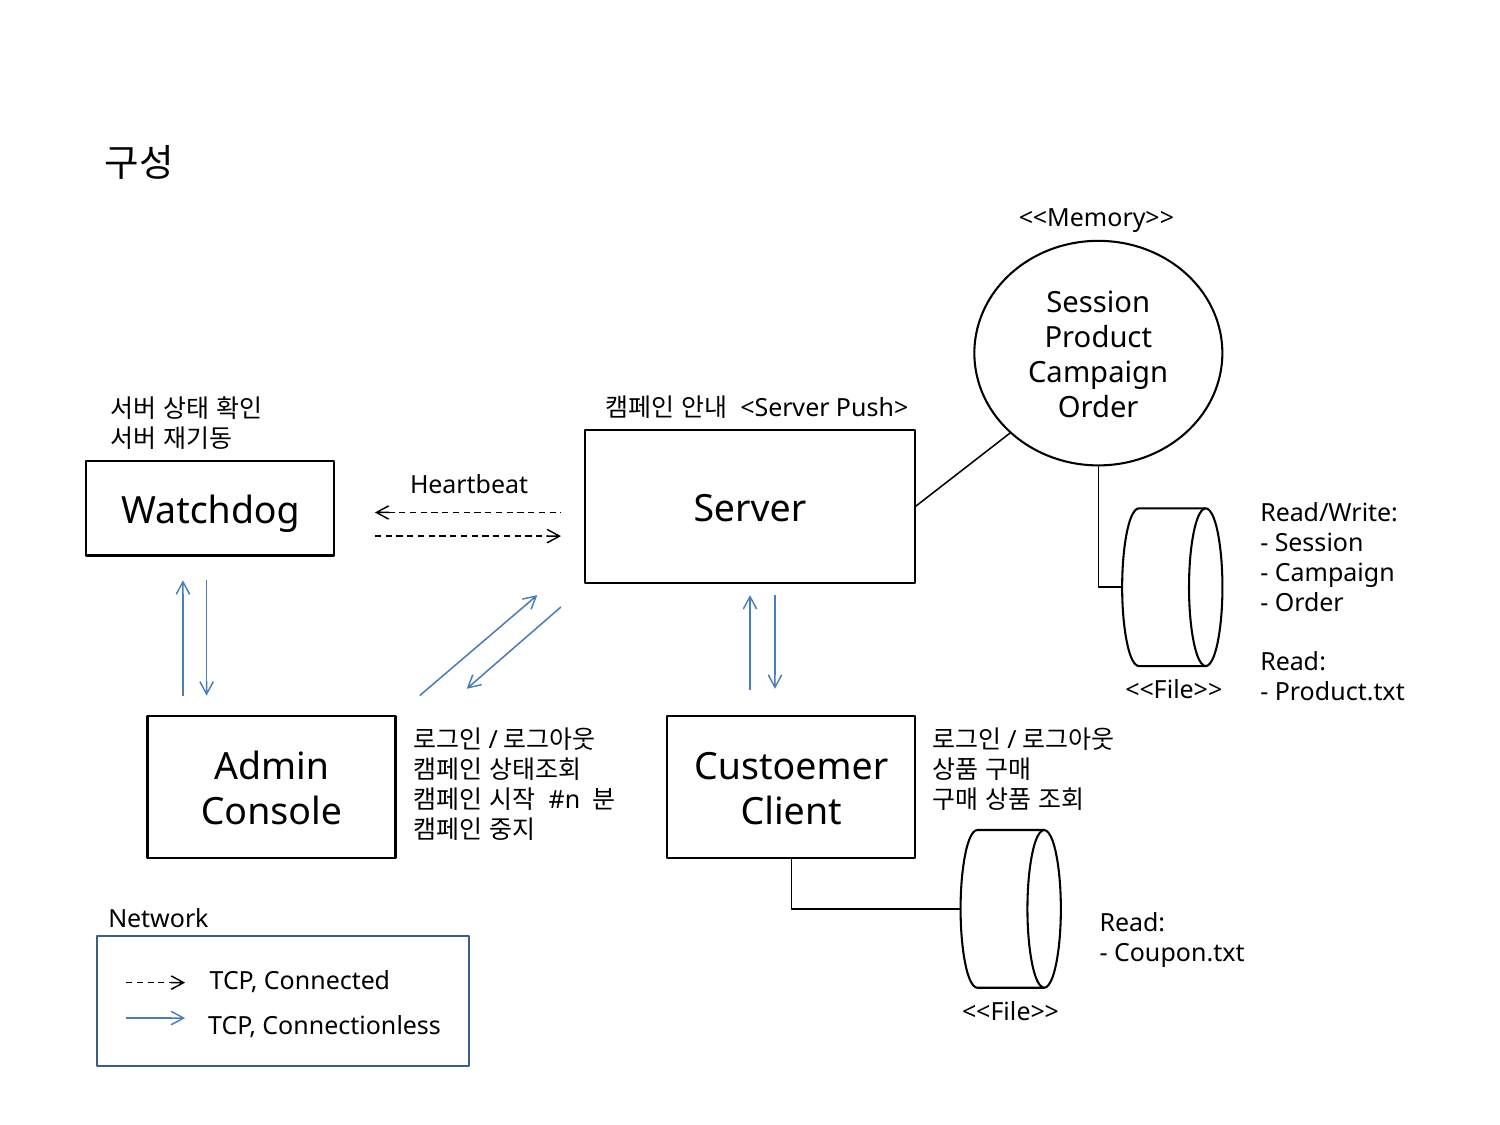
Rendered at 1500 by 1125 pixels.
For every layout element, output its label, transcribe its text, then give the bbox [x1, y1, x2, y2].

text_box Read: - Coupon.txt [1084, 898, 1282, 974]
text_box 서버 상태 확인 서버 재기동 [95, 385, 278, 461]
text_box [466, 606, 562, 689]
text_box [958, 827, 1063, 987]
text_box Session Product Campaign Order [972, 239, 1225, 468]
text_box 구성 [90, 131, 189, 192]
text_box <<Memory>> [1003, 193, 1190, 239]
text_box Server [583, 428, 917, 585]
text_box <<File>> [947, 987, 1075, 1033]
text_box Admin Console [145, 714, 398, 860]
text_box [97, 935, 470, 1067]
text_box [1049, 514, 1172, 539]
text_box Network [93, 895, 224, 938]
text_box Watchdog [84, 459, 337, 558]
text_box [419, 594, 538, 696]
text_box 캠페인 안내 <Server Push> [590, 384, 924, 430]
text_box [915, 432, 1011, 507]
text_box [1120, 506, 1225, 666]
text_box 로그인/로그아웃 상품 구매 구매 상품 조회 [917, 716, 1130, 822]
text_box <<File>> [1110, 666, 1238, 711]
text_box Read/Write: - Session - Campaign - Order Read: - Product.txt [1245, 488, 1420, 714]
text_box Custoemer Client [665, 714, 917, 860]
text_box Heartbeat [395, 461, 543, 506]
text_box 로그인/로그아웃 캠페인 상태조회 캠페인 시작 #n 분 캠페인 중지 [398, 716, 631, 851]
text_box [850, 798, 902, 969]
